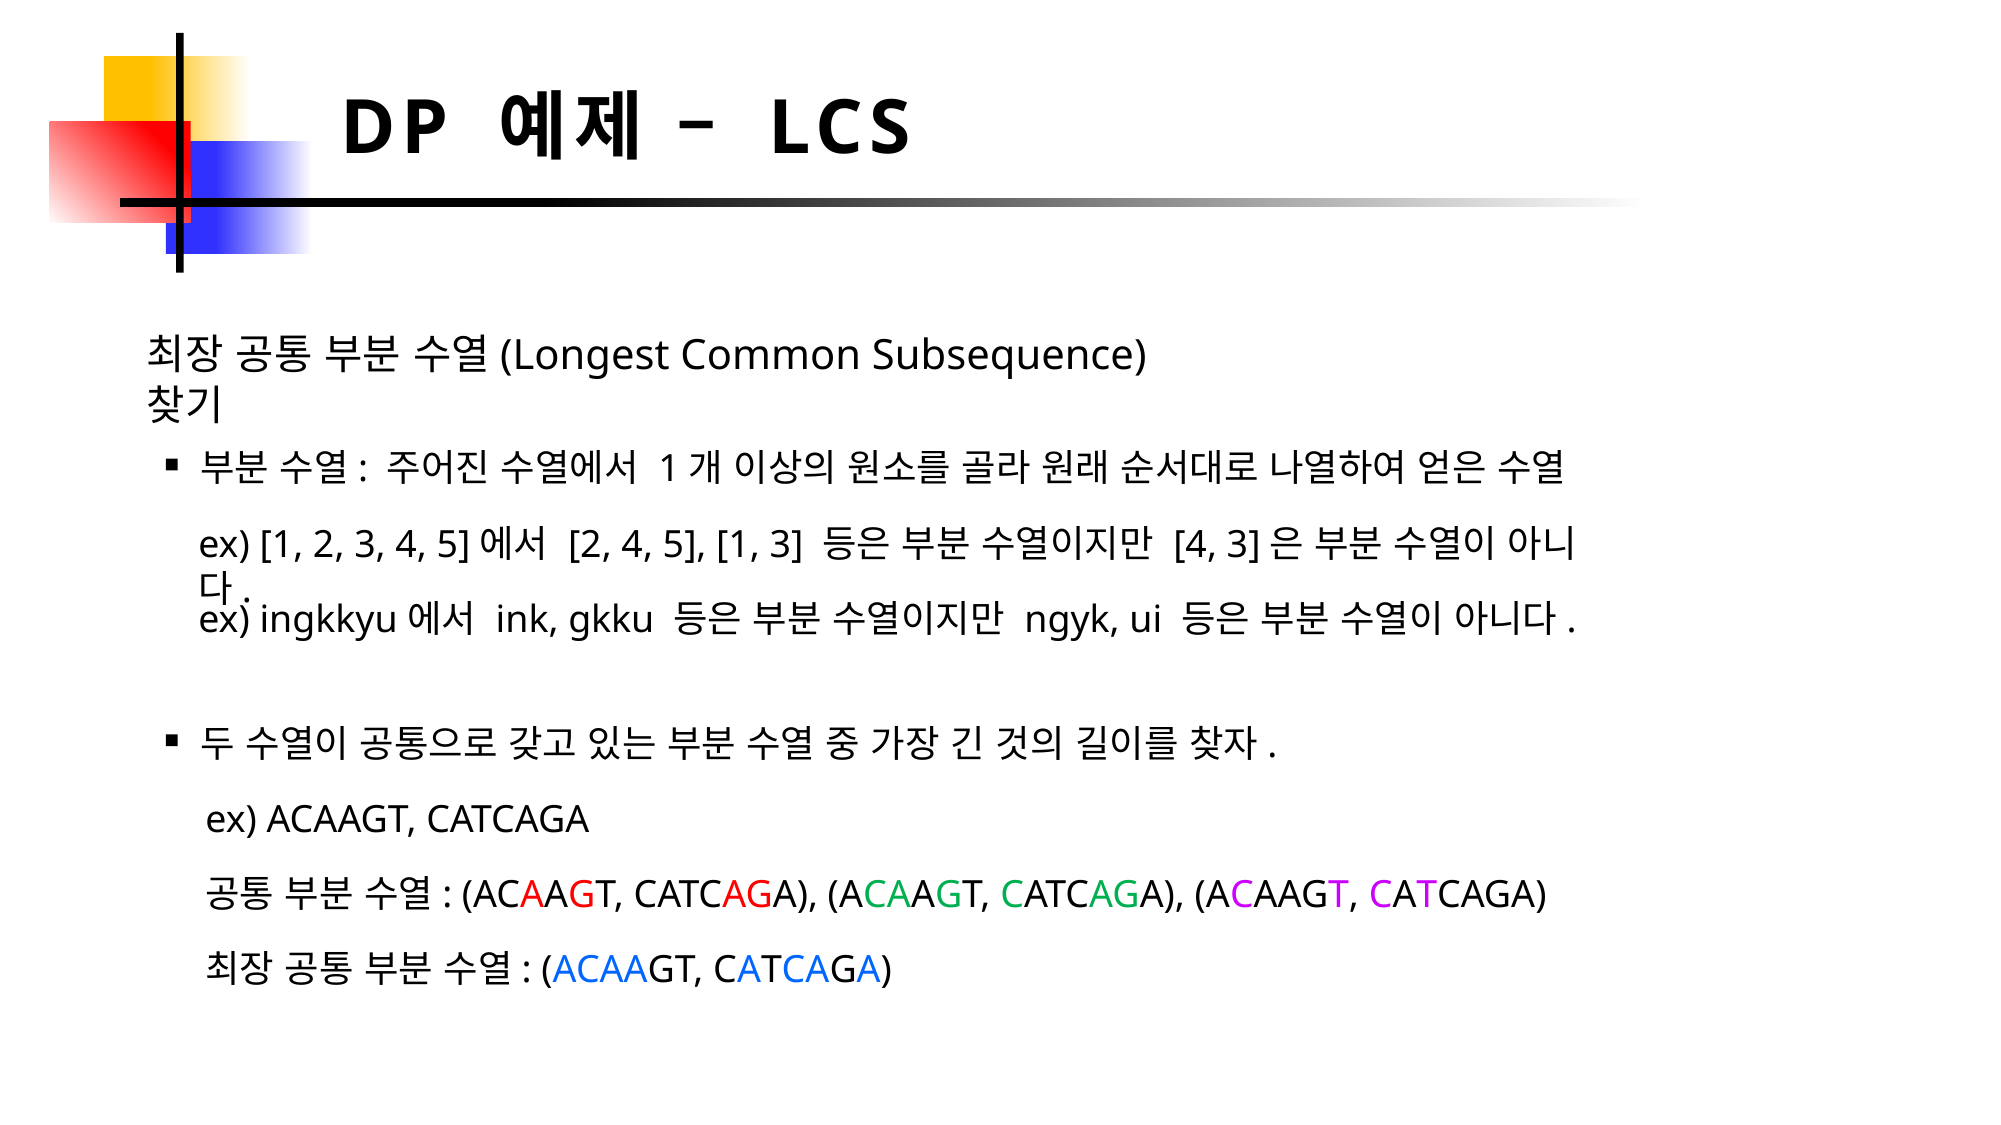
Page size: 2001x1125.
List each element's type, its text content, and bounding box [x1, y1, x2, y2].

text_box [165, 436, 1688, 498]
text_box ex) [1, 2, 3, 4, 5]에서 [2, 4, 5], [1, 3] 등은 부분 수열이지만 [4, 3]은 부분 수열이 아니다. [183, 512, 1644, 587]
text_box 최장 공통 부분 수열(Longest Common Subsequence) 찾기 [132, 320, 1174, 436]
text_box 공통 부분 수열: (ACAAGT, CATCAGA), (ACAAGT, CATCAGA), (ACAAGT, CATCAGA) [190, 862, 1644, 923]
text_box ex) ingkkyu에서 ink, gkku 등은 부분 수열이지만 ngyk, ui 등은 부분 수열이 아니다. [183, 587, 1644, 647]
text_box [49, 32, 1644, 273]
text_box 최장 공통 부분 수열: (ACAAGT, CATCAGA) [190, 937, 1027, 998]
text_box ex) ACAAGT, CATCAGA [190, 787, 640, 848]
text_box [165, 712, 1479, 775]
